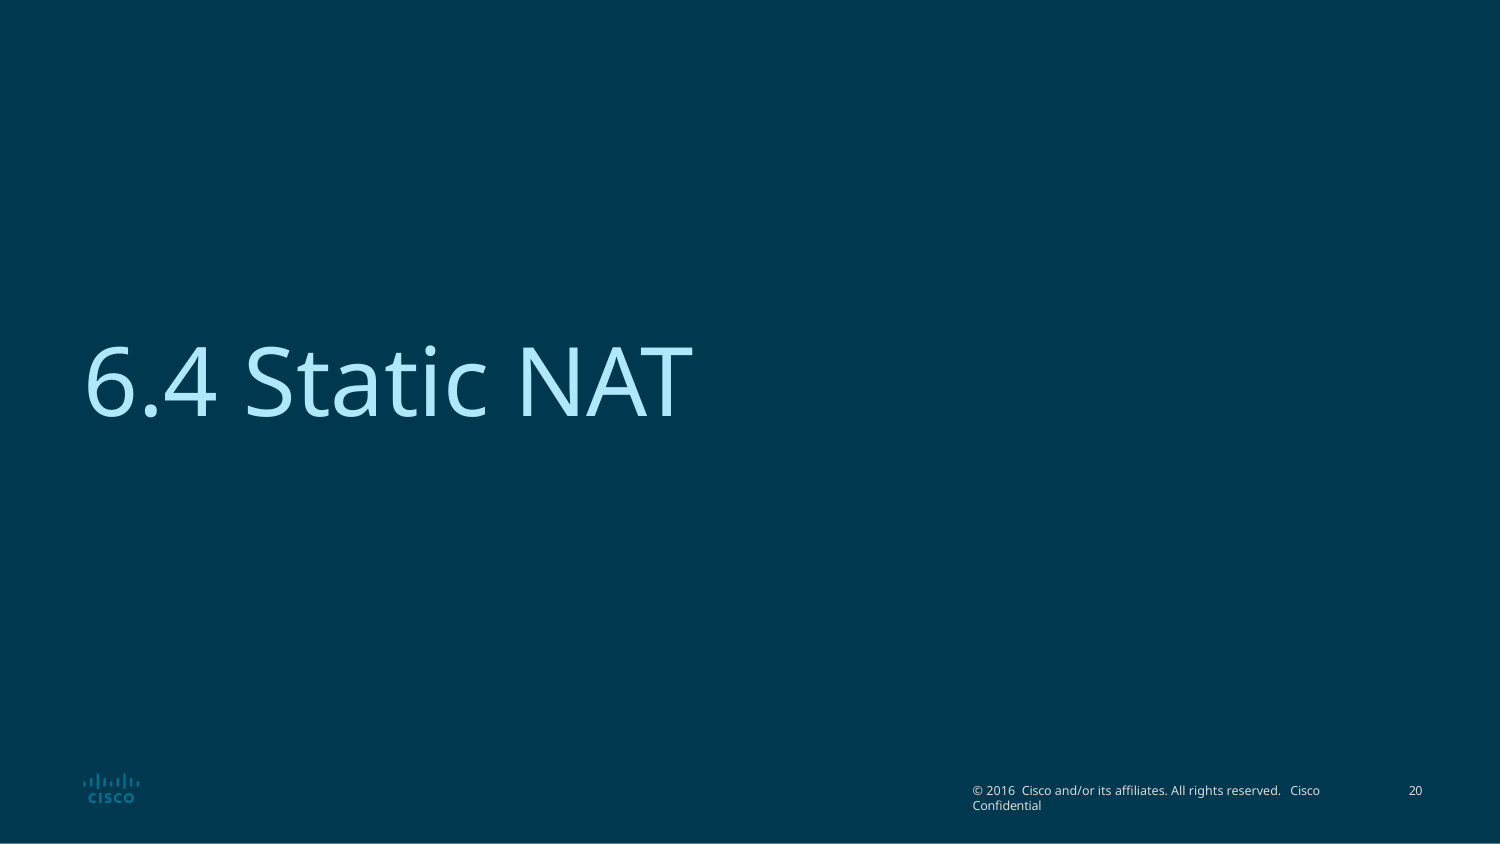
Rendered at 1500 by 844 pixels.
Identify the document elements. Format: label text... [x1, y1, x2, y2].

title 6.4 Static NAT [81, 318, 697, 462]
slide_number 36 [1402, 782, 1432, 844]
footer © 2016 Cisco and/or its affiliates. All rights reserved. Cisco Confidential [970, 782, 1381, 844]
